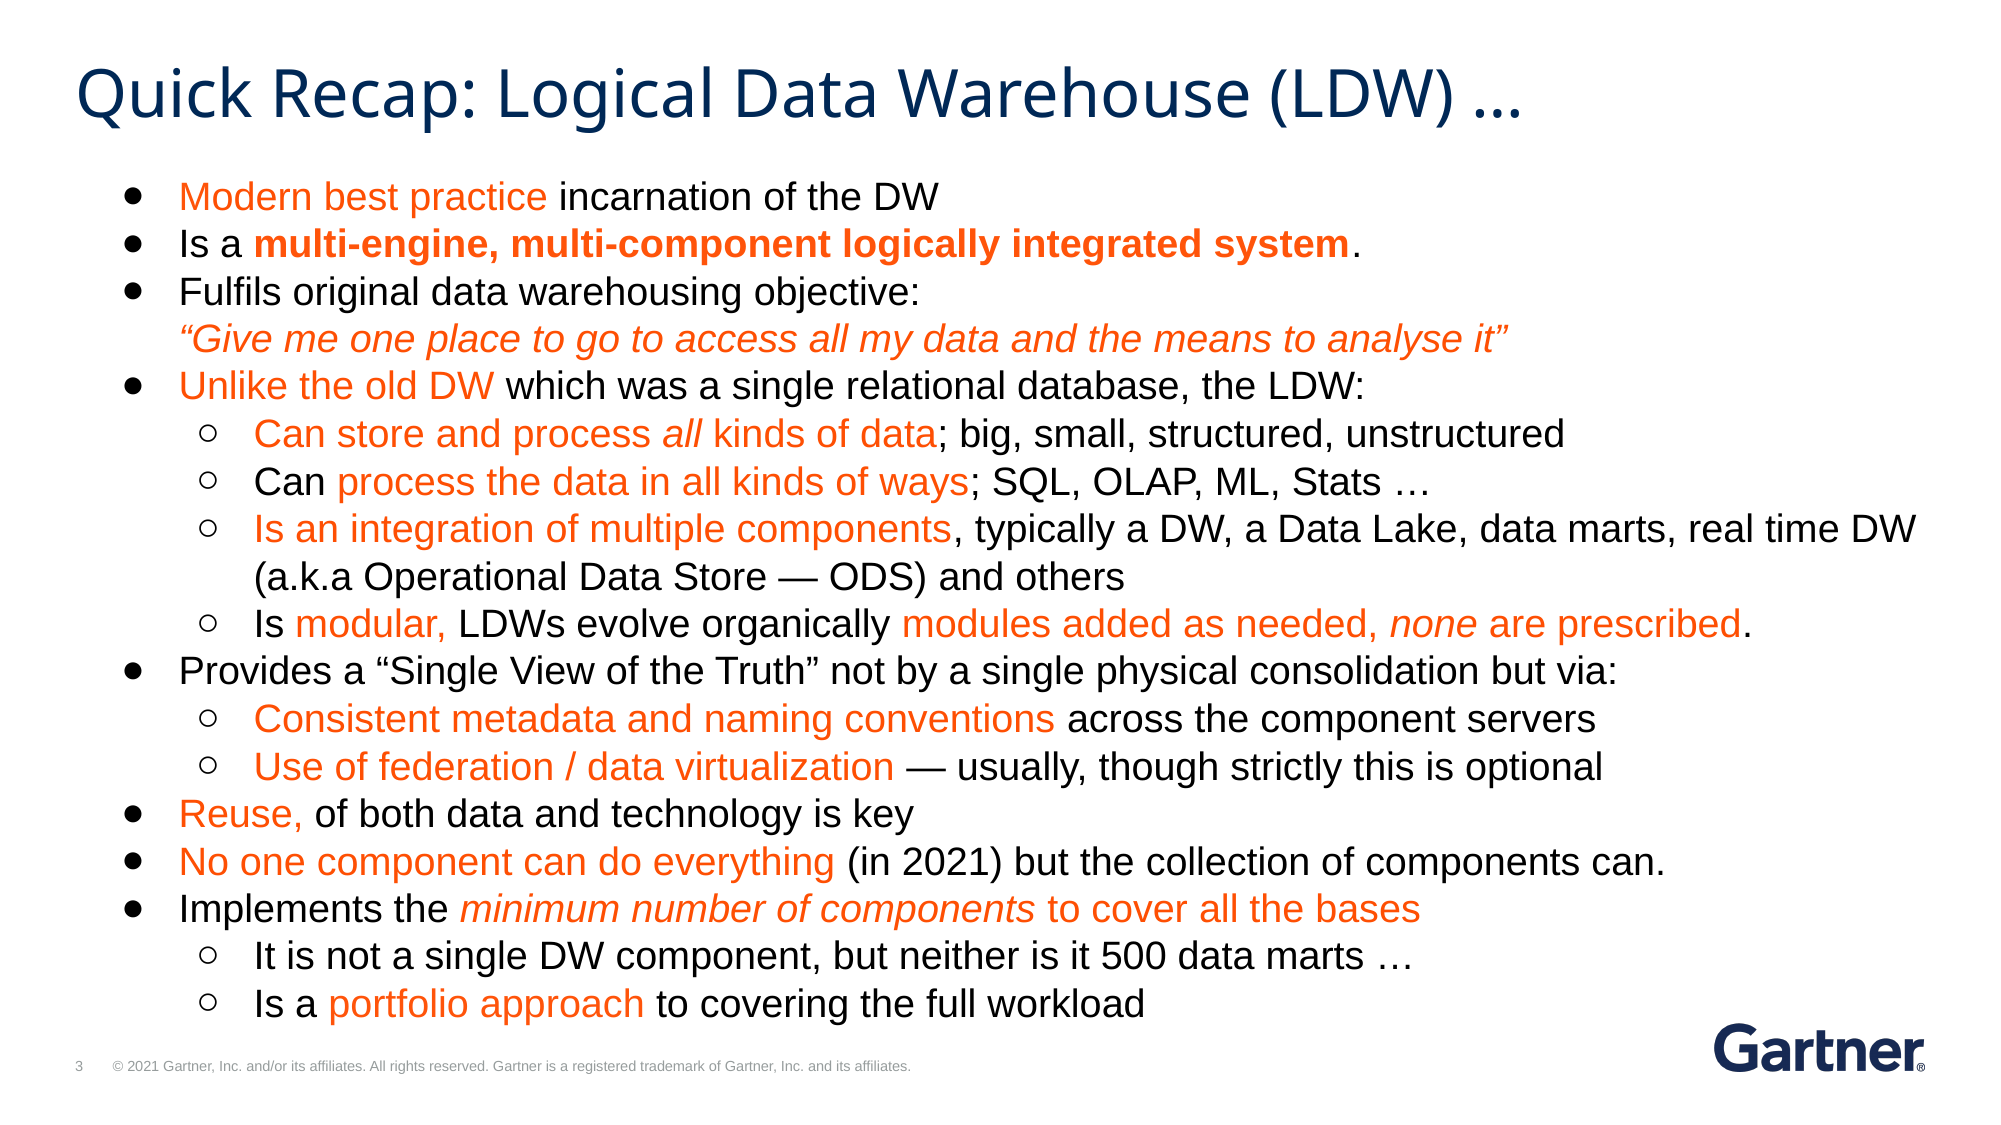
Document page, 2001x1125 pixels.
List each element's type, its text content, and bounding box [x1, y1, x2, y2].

picture [1714, 1041, 1925, 1072]
title Quick Recap: Logical Data Warehouse (LDW) … [75, 60, 1925, 133]
text_box Modern best practice incarnation of the DW Is a multi-engine, multi-component logically integrated system. Fulfils original data warehousing objective: “Give me one place to go to access all my data and the means to analyse it” Unlike the old DW which was a single relational database, the LDW: Can store and process all kinds of data; big, small, structured, unstructured Can process the data in all kinds of ways; SQL, OLAP, ML, Stats … Is an integration of multiple components, typically a DW, a Data Lake, data marts, real time DW (a.k.a Operational Data Store — ODS) and others Is modular, LDWs evolve organically modules added as needed, none are prescribed. Provides a “Single View of the Truth” not by a single physical consolidation but via: Consistent metadata and naming conventions across the component servers Use of federation / data virtualization — usually, though strictly this is optional Reuse, of both data and technology is key No one component can do everything (in 2021) but the collection of components can. Implements the minimum number of components to cover all the bases It is not a single DW component, but neither is it 500 data marts … Is a portfolio approach to covering the full workload [88, 155, 1957, 1041]
